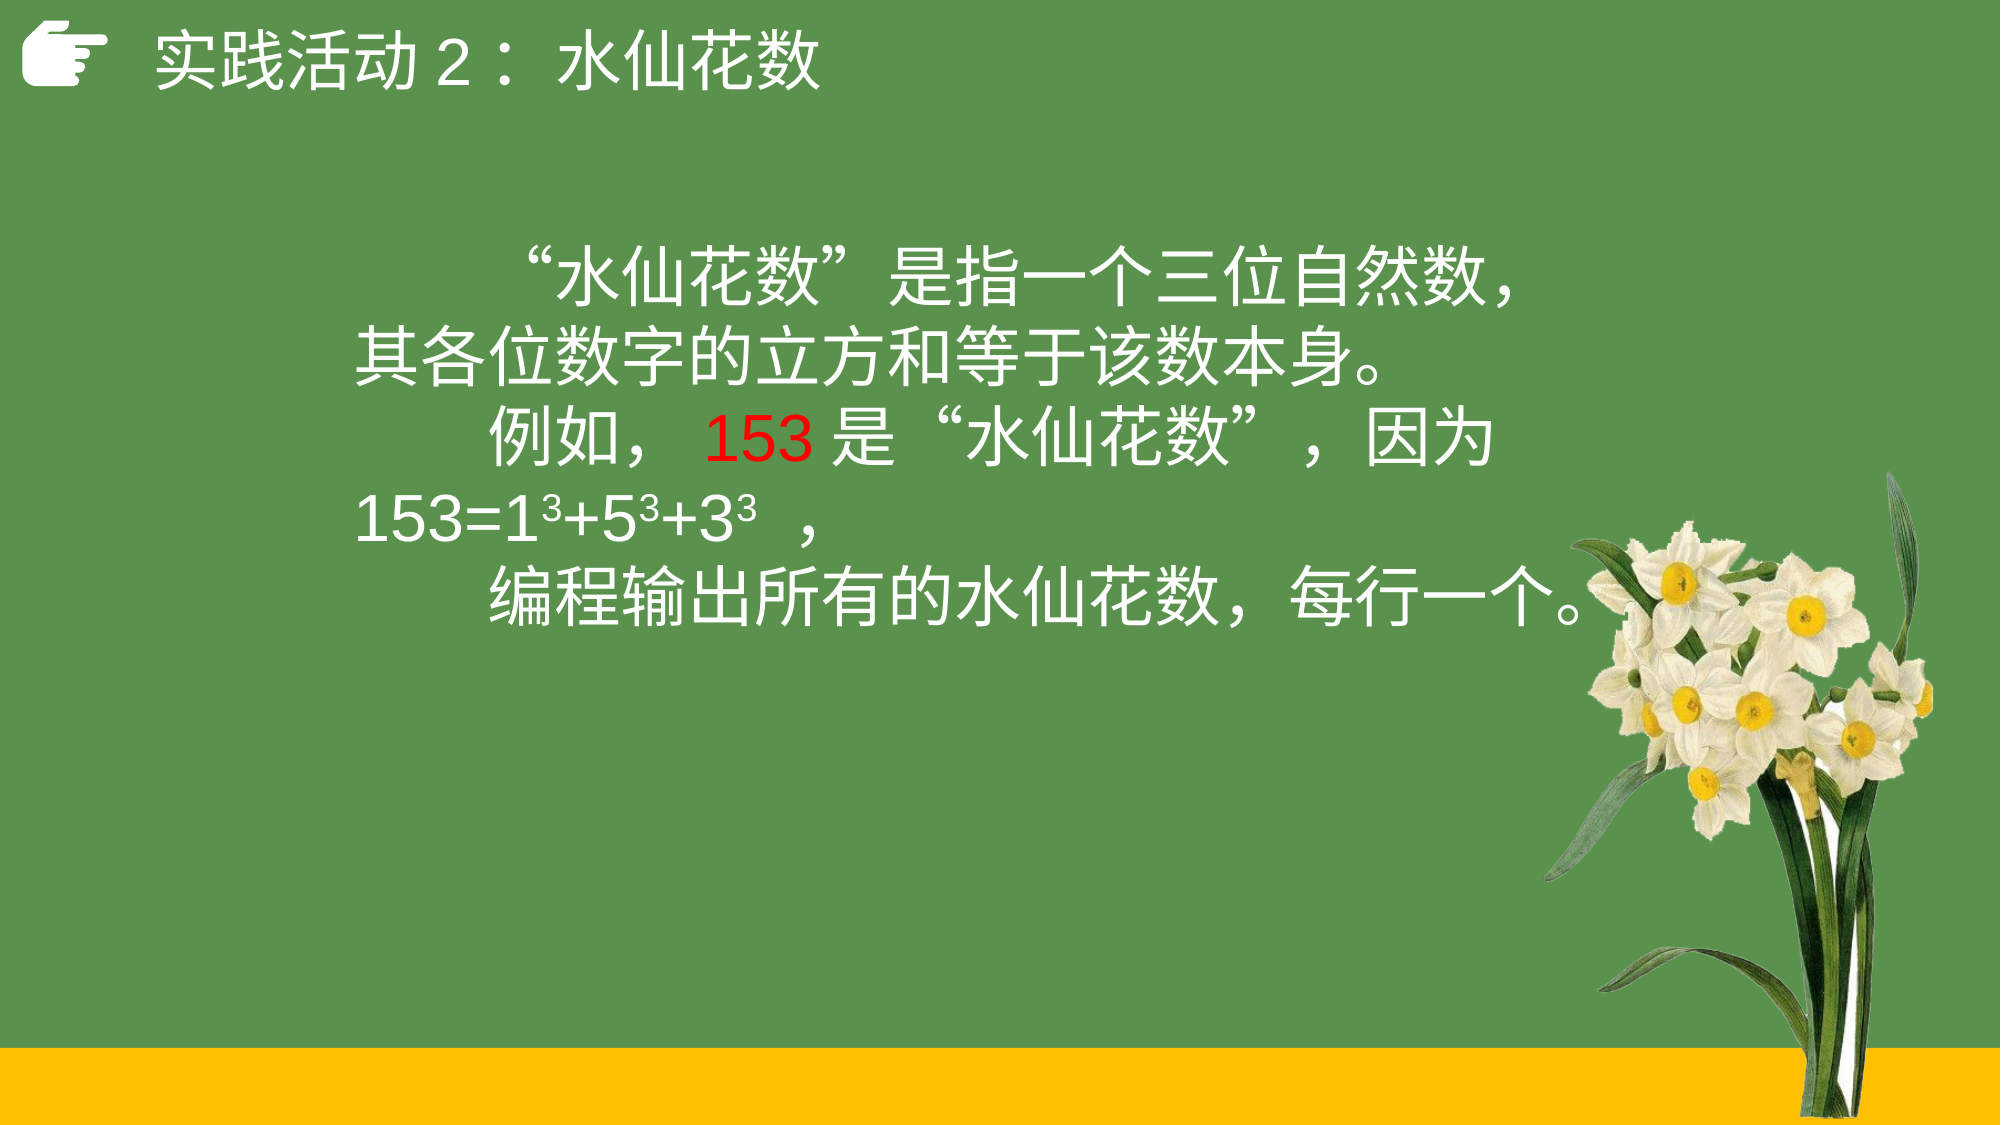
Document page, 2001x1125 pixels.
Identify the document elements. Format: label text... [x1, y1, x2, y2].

text_box 实践活动2：水仙花数 [137, 12, 1863, 115]
text_box “水仙花数”是指一个三位自然数，其各位数字的立方和等于该数本身。 例如，153是“水仙花数”，因为 153=13+53+33 ， 编程输出所有的水仙花数，每行一个。 [339, 227, 1575, 643]
picture [1534, 460, 1944, 1125]
